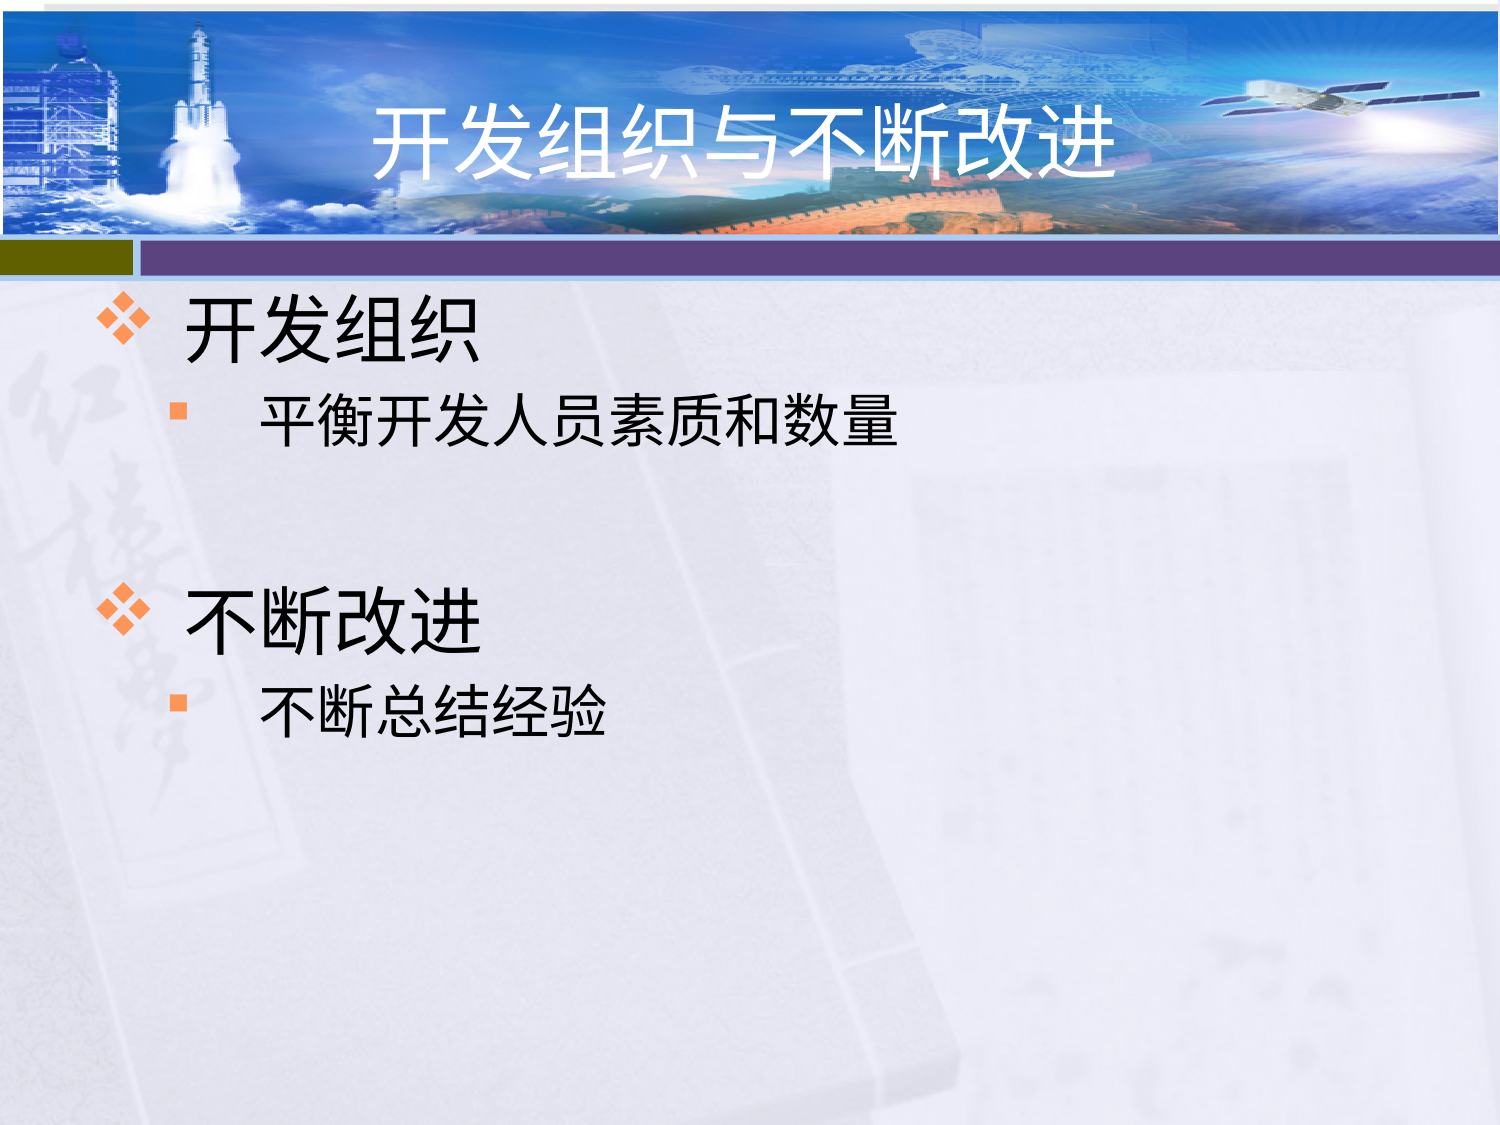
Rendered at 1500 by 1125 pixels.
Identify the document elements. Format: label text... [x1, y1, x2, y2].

title 开发组织与不断改进 [0, 46, 1489, 234]
text_box 开发组织 平衡开发人员素质和数量 不断改进 不断总结经验 [75, 275, 1463, 1125]
picture [0, 0, 1498, 234]
list [75, 239, 1388, 275]
